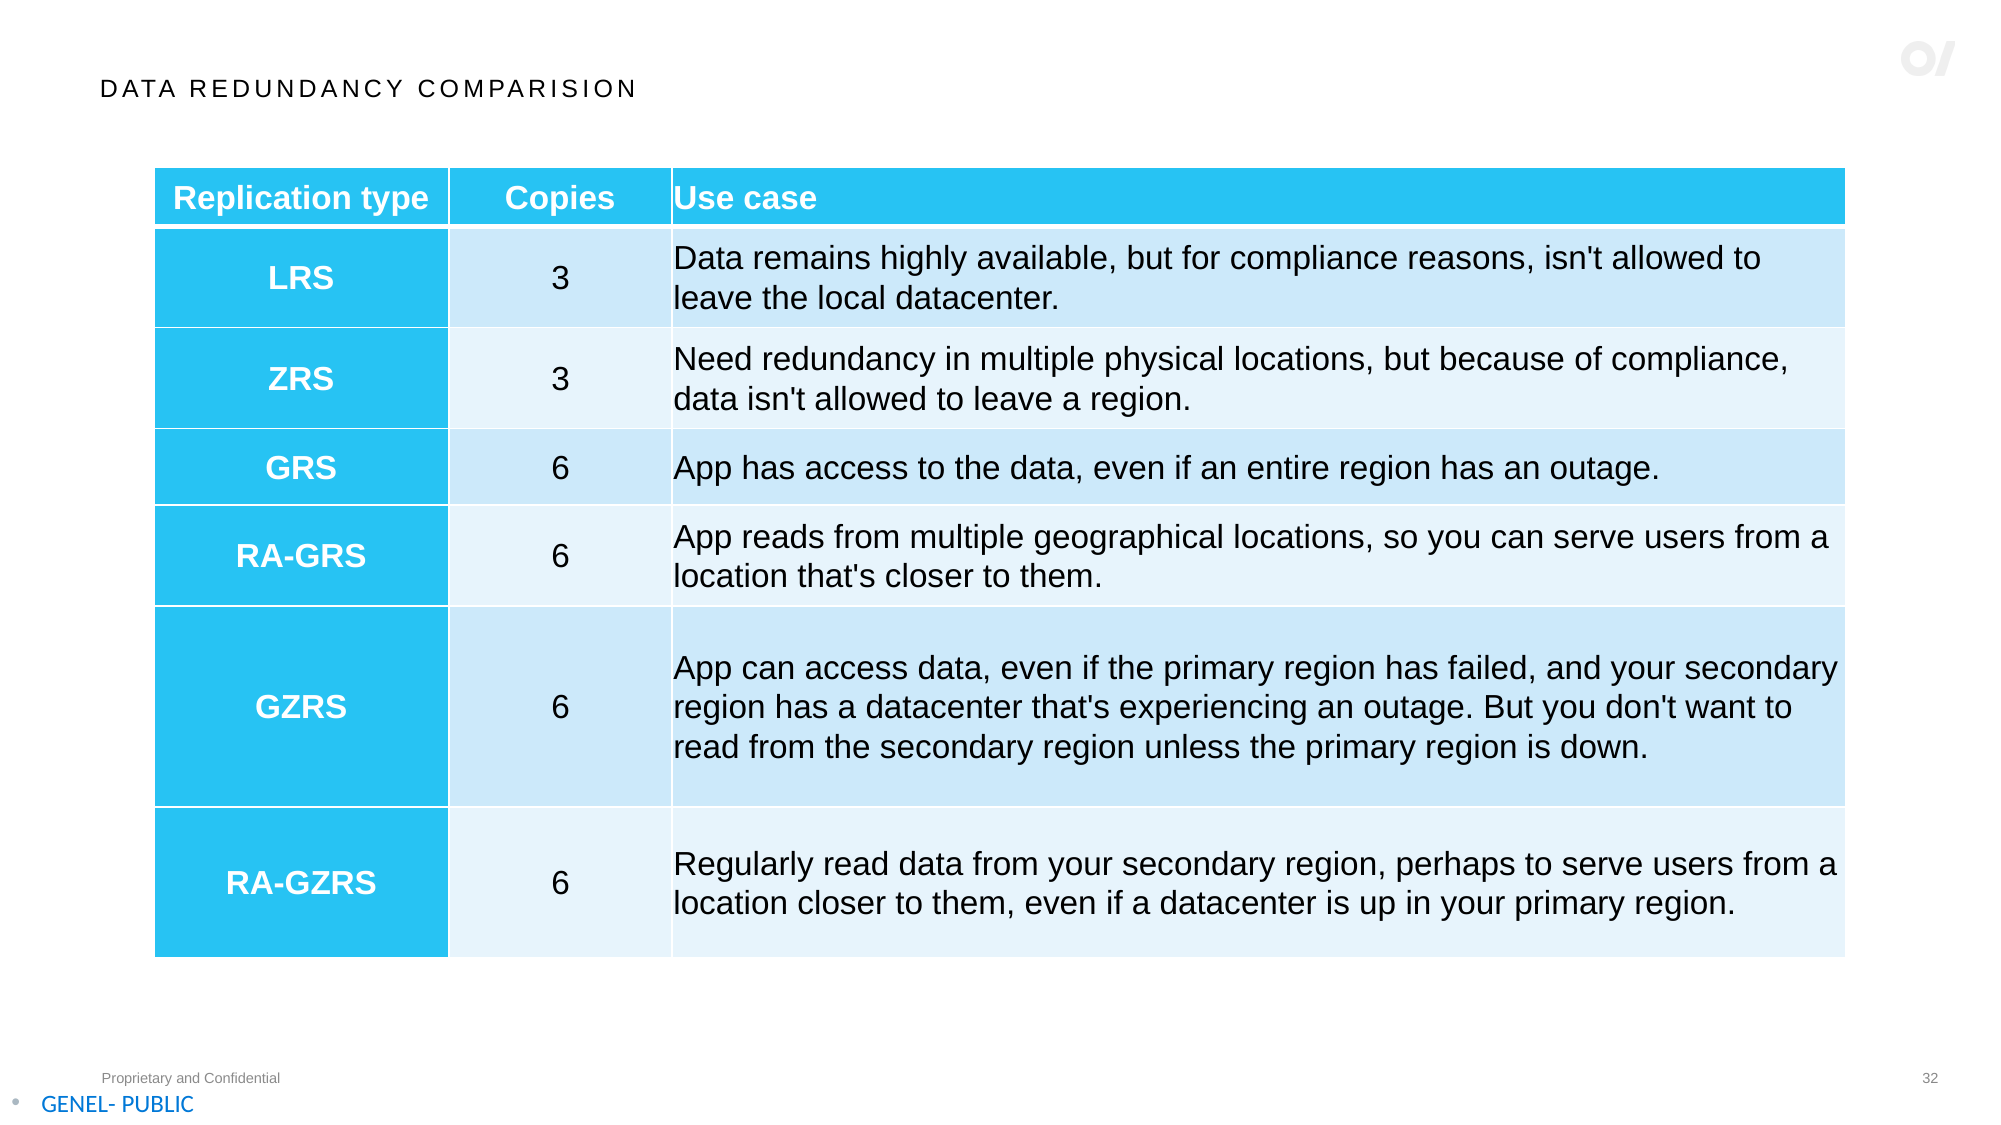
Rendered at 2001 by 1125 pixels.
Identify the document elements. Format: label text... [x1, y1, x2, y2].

table_header Copies [450, 168, 671, 224]
table_header Replication type [155, 168, 448, 224]
table_cell Need redundancy in multiple physical locations, but because of compliance, data isn't allowed to leave a region. [673, 328, 1845, 428]
table_cell 6 [450, 607, 671, 806]
table_cell 6 [450, 429, 671, 504]
table_cell RA-GZRS [155, 808, 448, 957]
table_cell RA-GRS [155, 506, 448, 605]
table_cell 3 [450, 229, 671, 327]
table_cell 3 [450, 328, 671, 428]
title DATA REDUNDANCY COMPARISION [99, 75, 1900, 117]
table_cell Regularly read data from your secondary region, perhaps to serve users from a location closer to them, even if a datacenter is up in your primary region. [673, 808, 1845, 957]
table_cell ZRS [155, 328, 448, 428]
table_cell App has access to the data, even if an entire region has an outage. [673, 429, 1845, 504]
table_cell GRS [155, 429, 448, 504]
table_cell GZRS [155, 607, 448, 806]
table_cell LRS [155, 229, 448, 327]
table_cell 6 [450, 506, 671, 605]
table_cell 6 [450, 808, 671, 957]
table_cell Data remains highly available, but for compliance reasons, isn't allowed to leave the local datacenter. [673, 229, 1845, 327]
table_cell App can access data, even if the primary region has failed, and your secondary region has a datacenter that's experiencing an outage. But you don't want to read from the secondary region unless the primary region is down. [673, 607, 1845, 806]
table_header Use case [673, 168, 1845, 224]
table_cell App reads from multiple geographical locations, so you can serve users from a location that's closer to them. [673, 506, 1845, 605]
